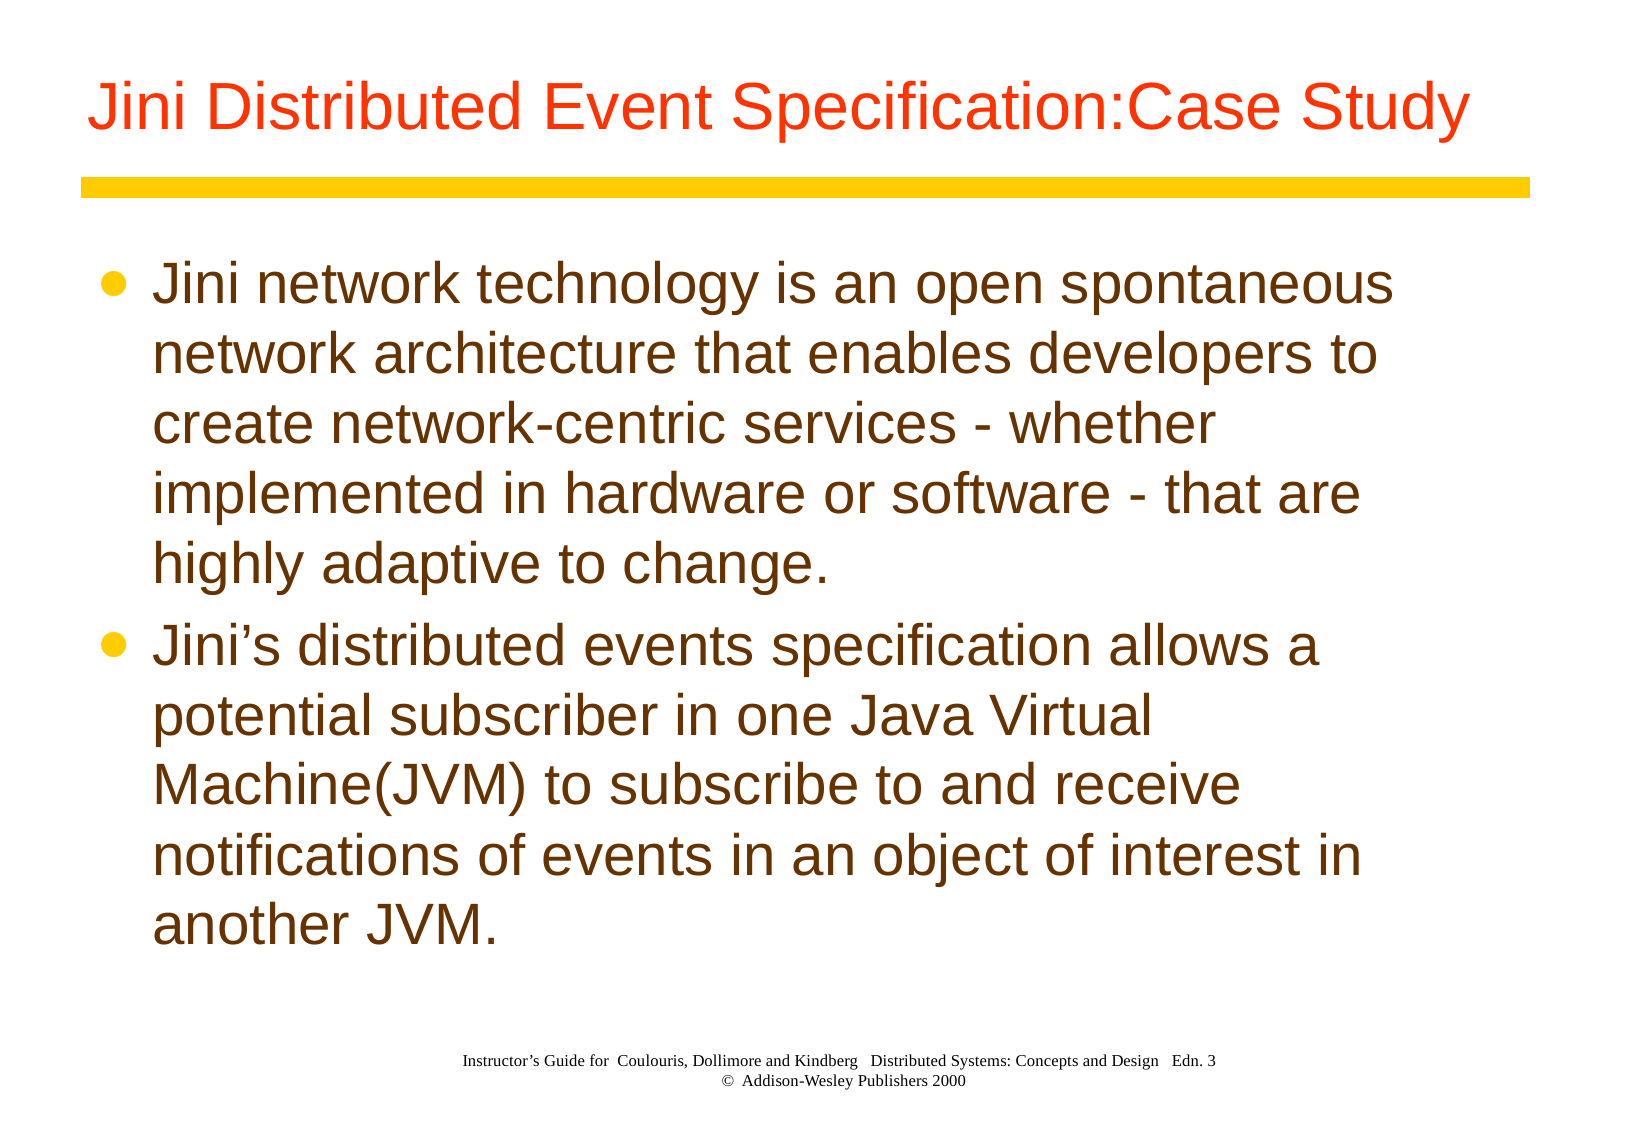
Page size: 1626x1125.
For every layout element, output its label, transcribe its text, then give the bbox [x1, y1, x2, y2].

text_box Instructor’s Guide for Coulouris, Dollimore and Kindberg Distributed Systems: Concepts and Design Edn. 3 © Addison-Wesley Publishers 2000 [352, 1049, 1341, 1097]
list Jini network technology is an open spontaneous network architecture that enables developers to create network-centric services - whether implemented in hardware or software - that are highly adaptive to change. Jini’s distributed events specification allows a potential subscriber in one Java Virtual Machine(JVM) to subscribe to and receive notifications of events in an object of interest in another JVM. [81, 237, 1535, 1025]
title Jini Distributed Event Specification:Case Study [72, 37, 1531, 150]
